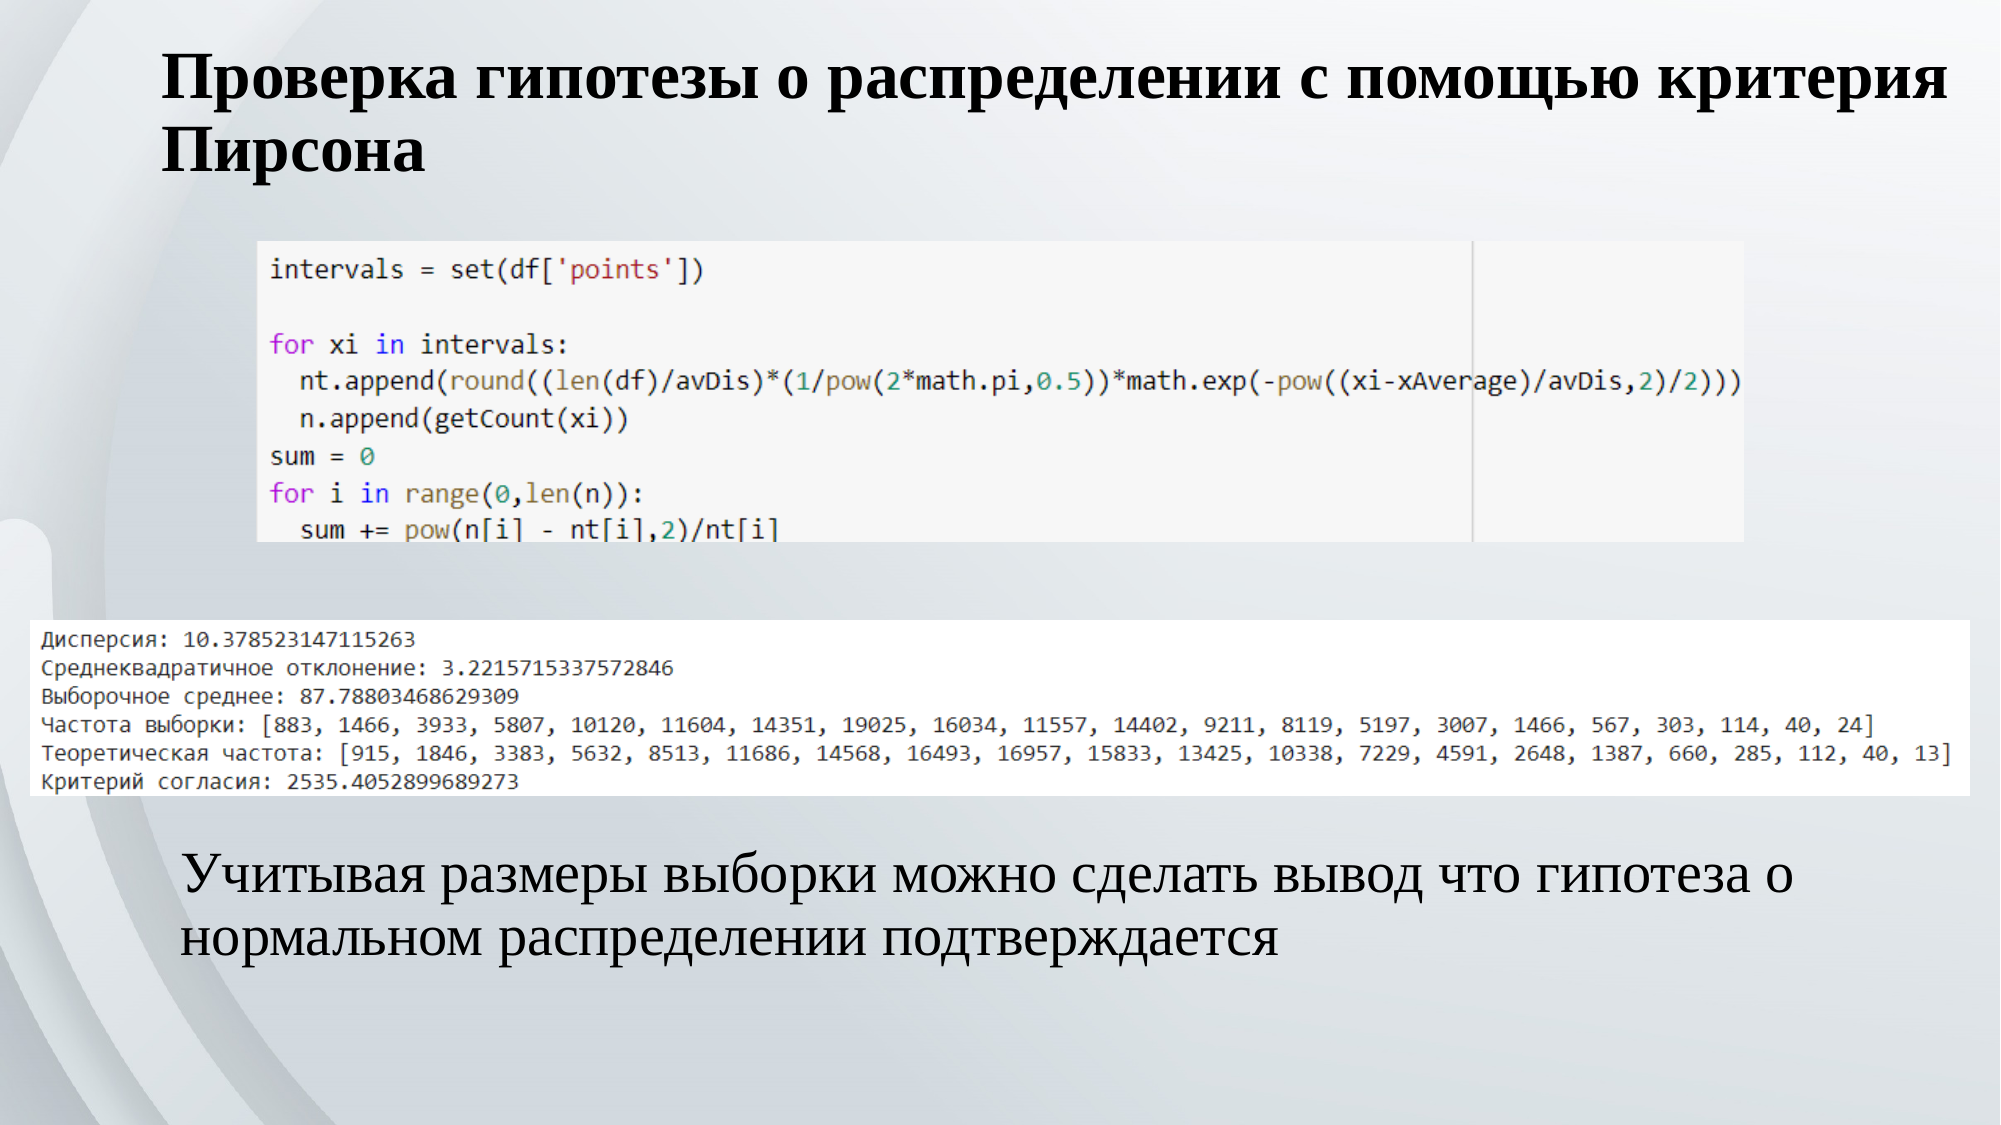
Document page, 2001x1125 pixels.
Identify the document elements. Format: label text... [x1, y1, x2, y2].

picture [0, 0, 2000, 1125]
text_box Учитывая размеры выборки можно сделать вывод что гипотеза о нормальном распределении подтверждается [165, 810, 1970, 1001]
text_box Проверка гипотезы о распределении с помощью критерия Пирсона [146, 32, 2000, 194]
